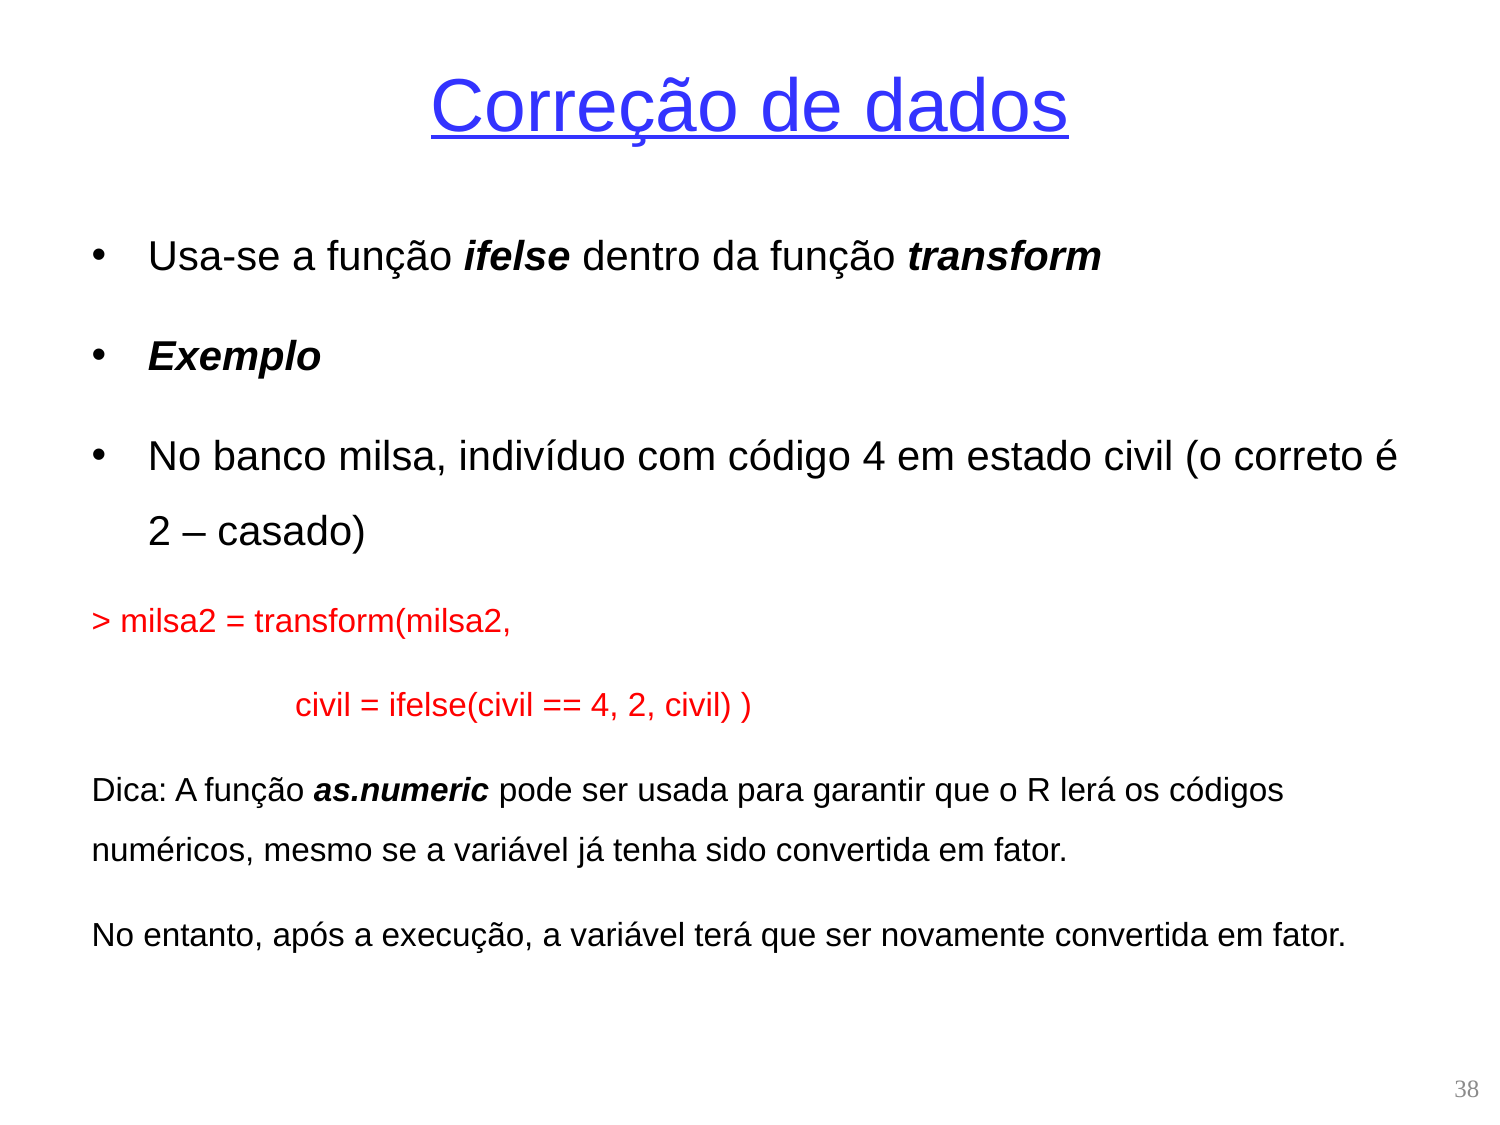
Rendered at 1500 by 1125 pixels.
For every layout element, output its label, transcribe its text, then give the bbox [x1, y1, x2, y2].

slide_number 38 [1144, 1057, 1495, 1118]
list Usa-se a função ifelse dentro da função transform Exemplo No banco milsa, indivíduo com código 4 em estado civil (o correto é 2 – casado) > milsa2 = transform(milsa2, civil = ifelse(civil == 4, 2, civil) ) Dica: A função as.numeric pode ser usada para garantir que o R lerá os códigos numéricos, mesmo se a variável já tenha sido convertida em fator. No entanto, após a execução, a variável terá que ser novamente convertida em fator. [76, 196, 1427, 939]
title Correção de dados [74, 6, 1426, 195]
